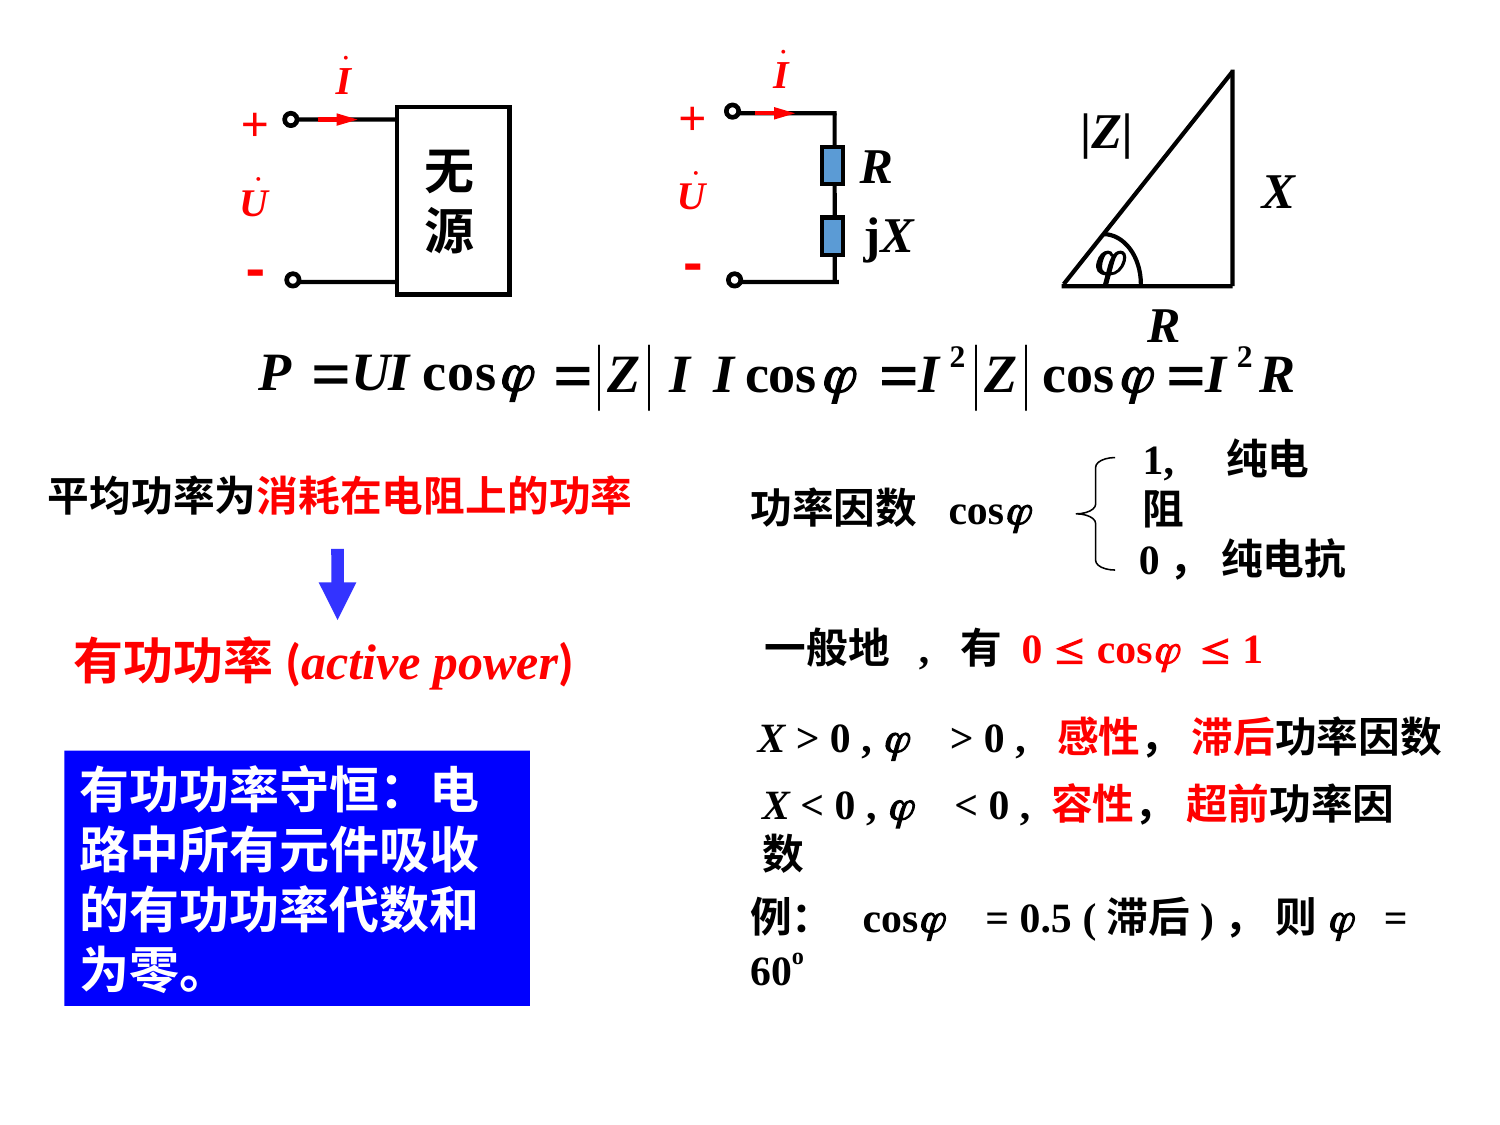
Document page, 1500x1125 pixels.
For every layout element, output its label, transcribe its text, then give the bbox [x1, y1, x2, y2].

text_box 有功功率(active power) [58, 621, 589, 698]
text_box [1061, 69, 1311, 360]
text_box X < 0 , j < 0 , 容性， 超前功率因数 [747, 770, 1447, 882]
text_box 例： cosj = 0.5 (滞后)， 则j = 60o [735, 882, 1459, 1001]
text_box X > 0 , j > 0 , 感性， 滞后功率因数 [742, 702, 1459, 768]
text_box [735, 449, 1365, 590]
text_box 有功功率守恒：电路中所有元件吸收的有功功率代数和为零。 [64, 750, 530, 1006]
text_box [543, 333, 1306, 419]
text_box 一般地 , 有 0  cosj  1 [749, 614, 1306, 679]
text_box 平均功率为消耗在电阻上的功率 [33, 461, 691, 528]
text_box [331, 548, 344, 621]
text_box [225, 52, 510, 305]
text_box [247, 340, 543, 413]
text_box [663, 45, 929, 298]
